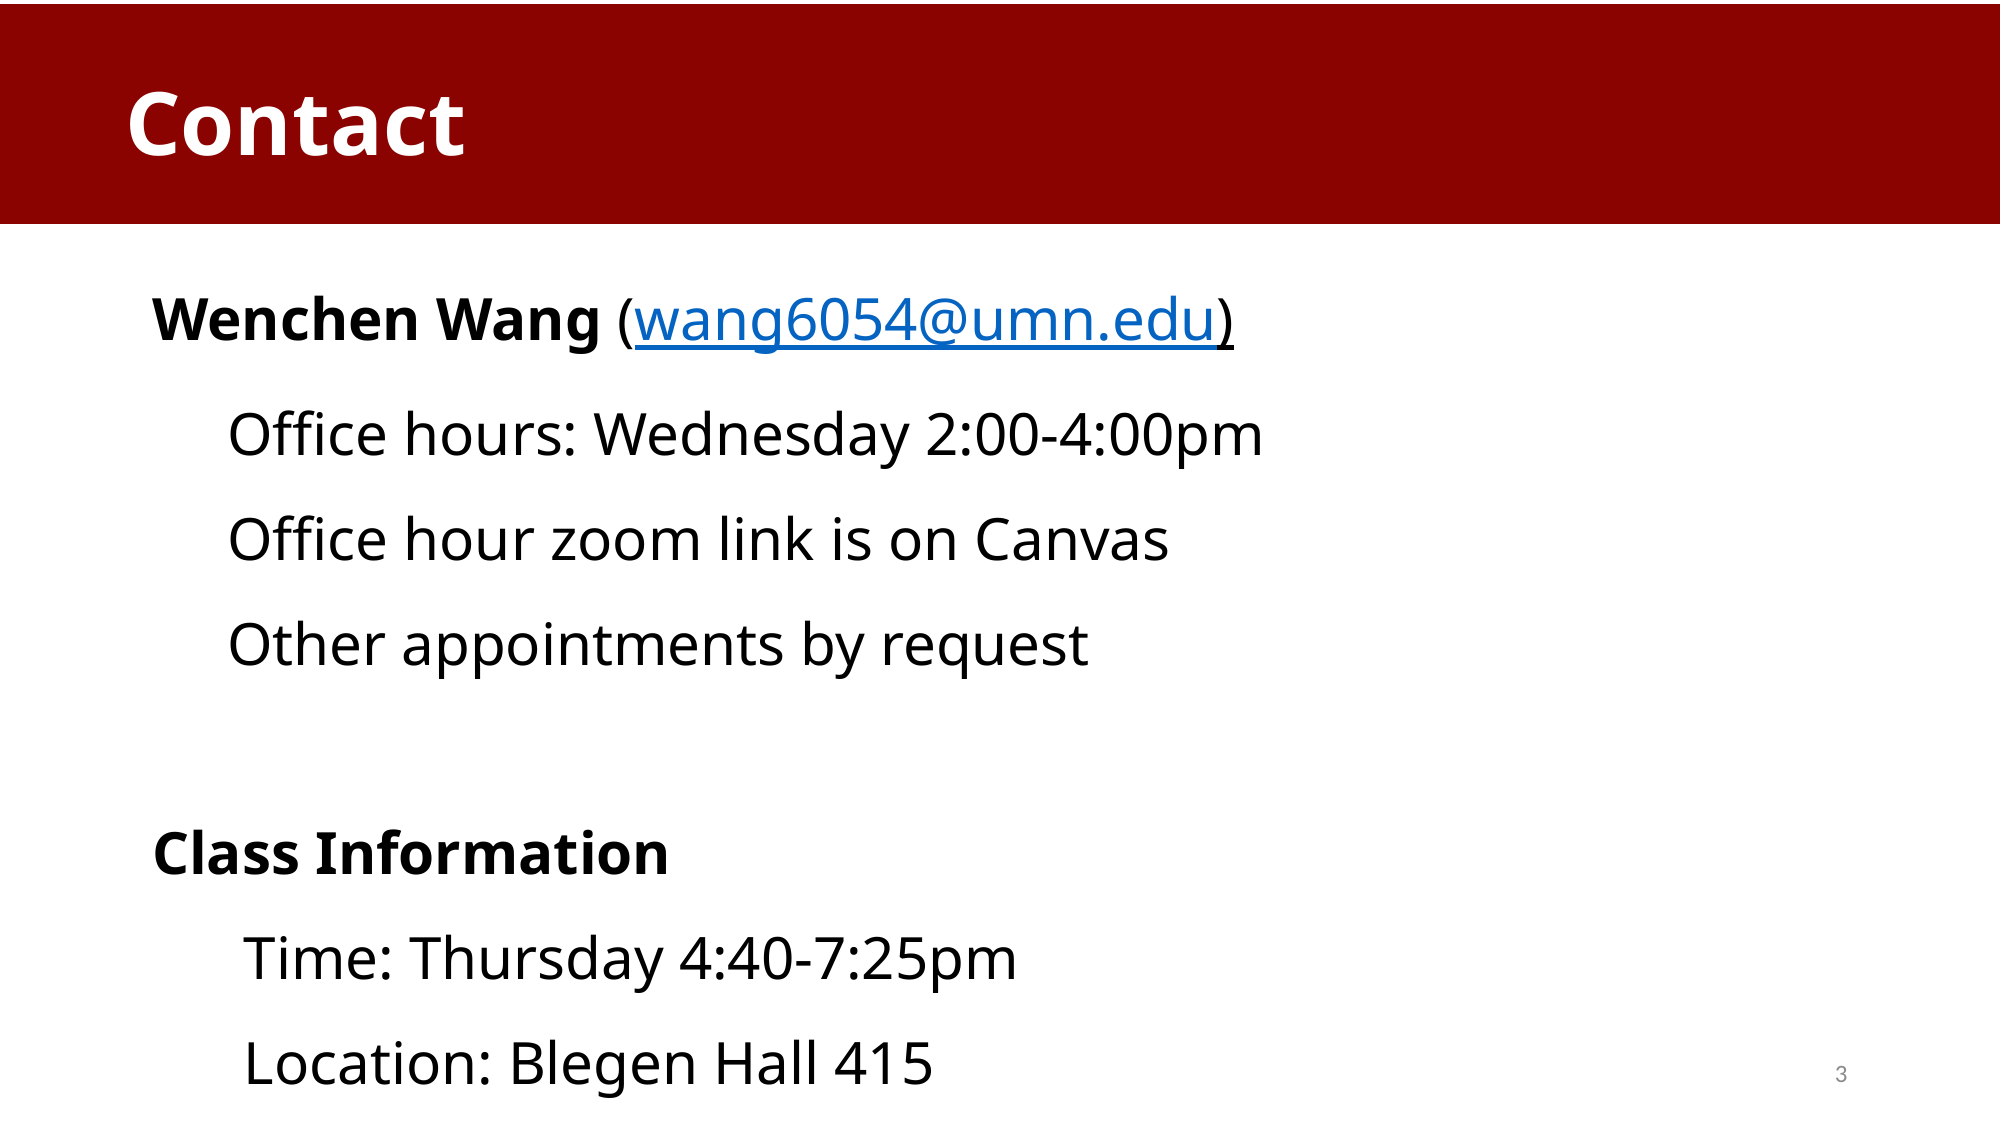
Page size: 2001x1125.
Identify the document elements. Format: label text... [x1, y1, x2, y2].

slide_number 3 [1748, 1042, 1863, 1103]
title Contact [109, 18, 1835, 236]
text_box [0, 4, 2000, 224]
text_box Wenchen Wang (wang6054@umn.edu) Office hours: Wednesday 2:00-4:00pm Office hour zoom link is on Canvas Other appointments by request Class Information Time: Thursday 4:40-7:25pm Location: Blegen Hall 415 [137, 235, 1748, 1125]
